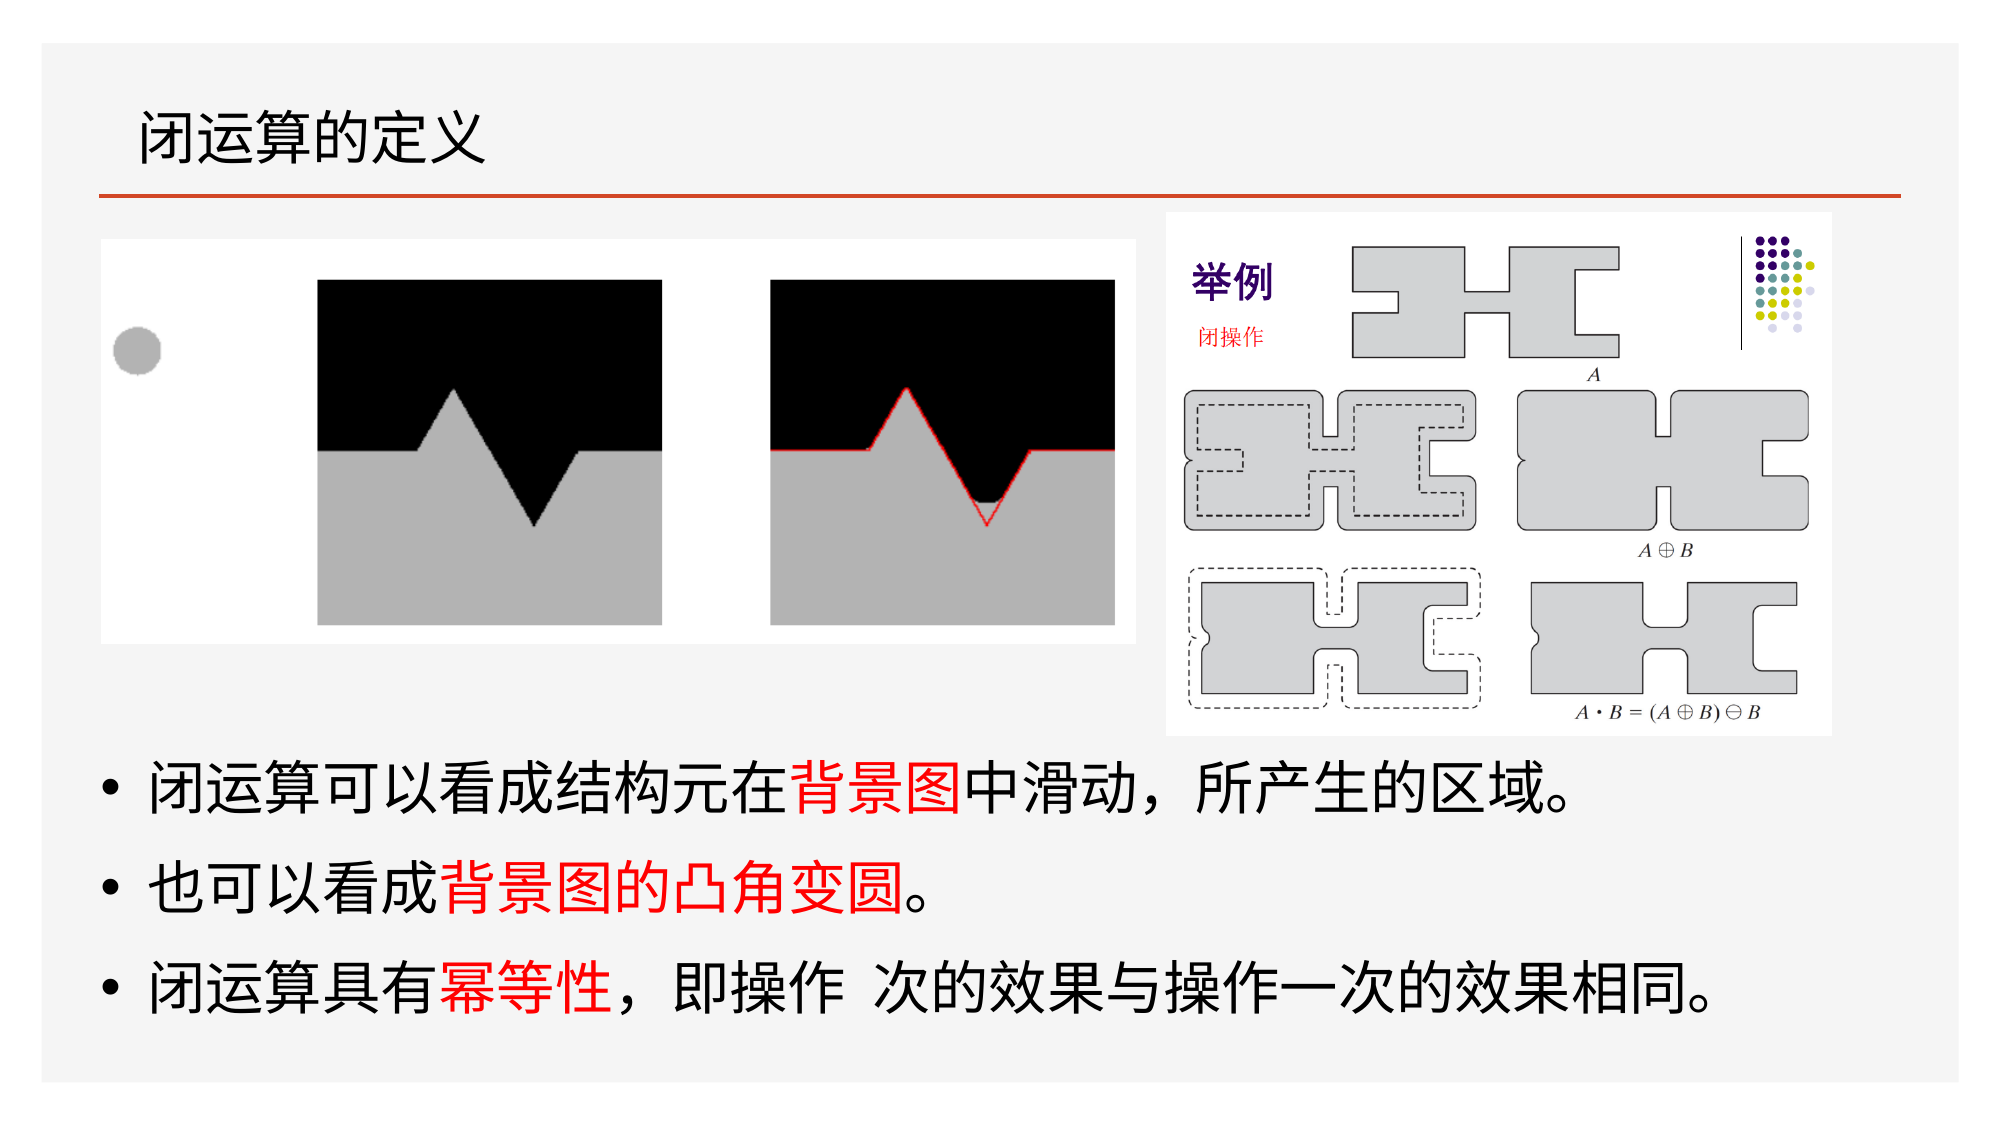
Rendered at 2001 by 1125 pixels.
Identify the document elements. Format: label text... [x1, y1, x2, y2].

title 闭运算的定义 [85, 73, 1214, 179]
picture [101, 239, 1136, 644]
picture [1166, 212, 1832, 736]
